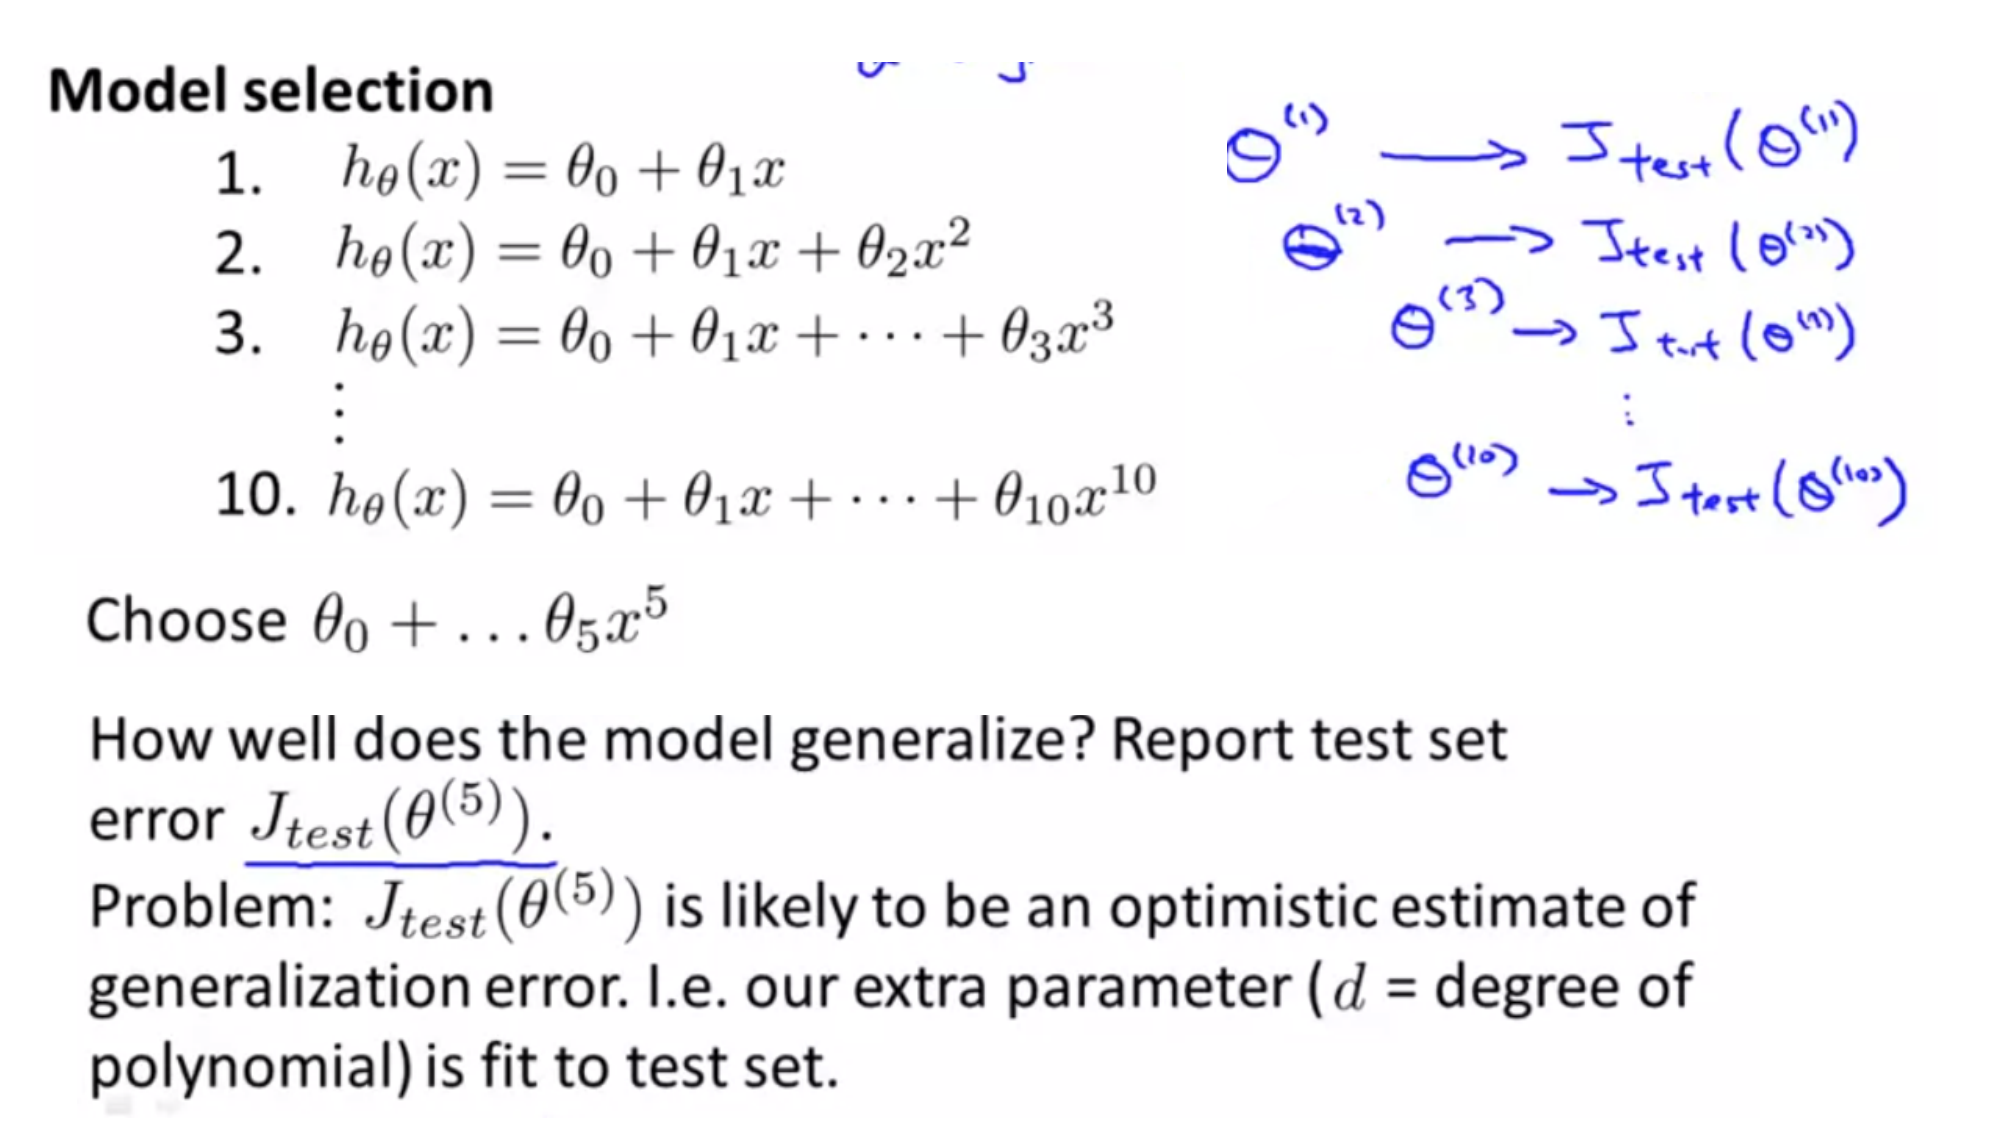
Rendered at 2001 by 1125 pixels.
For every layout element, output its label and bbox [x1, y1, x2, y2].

picture [76, 558, 684, 667]
picture [34, 62, 1185, 555]
picture [76, 715, 1760, 1118]
picture [1227, 92, 1938, 555]
